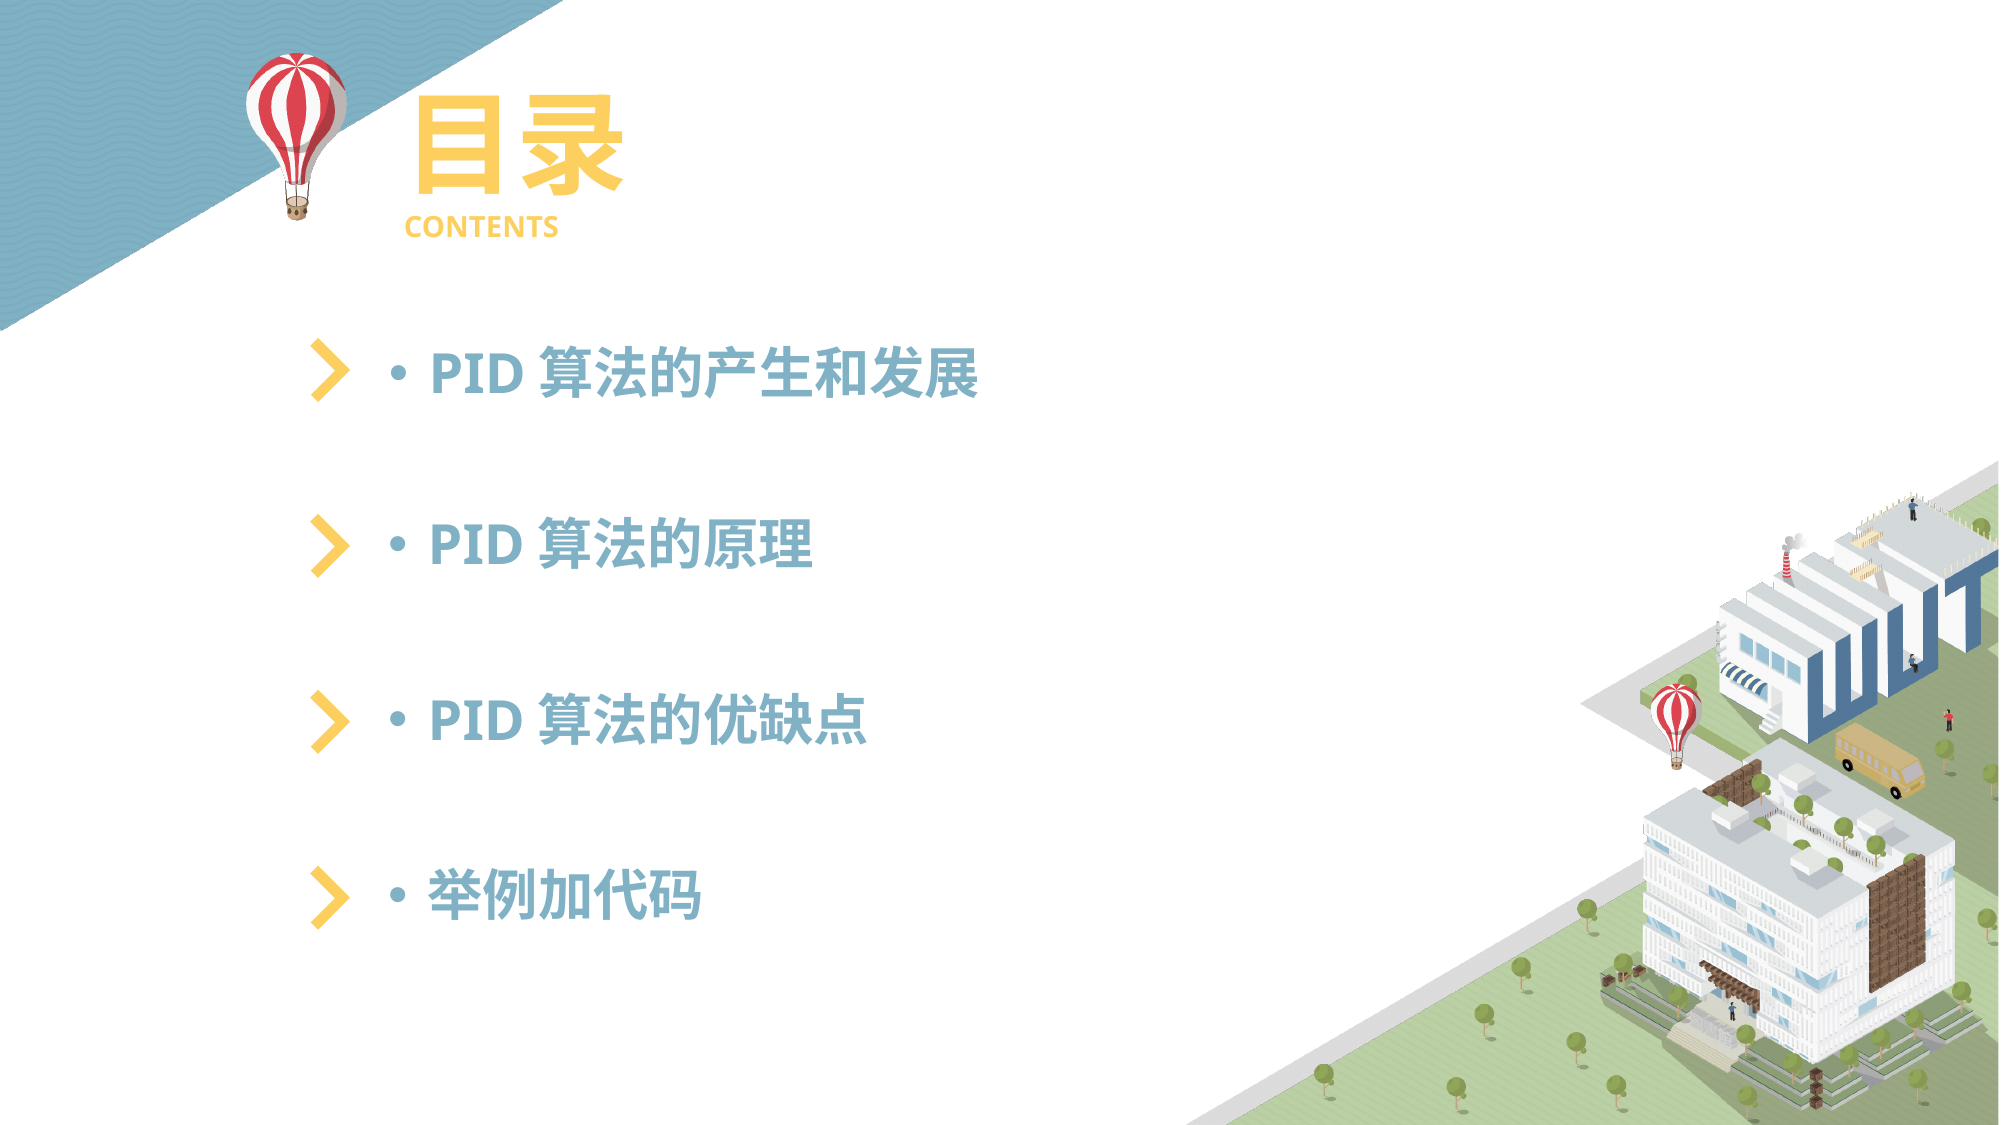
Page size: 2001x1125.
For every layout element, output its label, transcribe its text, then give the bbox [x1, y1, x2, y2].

text_box [308, 688, 352, 756]
list PID算法的优缺点 [373, 684, 1597, 760]
text_box [308, 864, 352, 932]
text_box 目录 CONTENTS [389, 66, 681, 251]
picture [0, 0, 1999, 1125]
list 举例加代码 [373, 860, 1597, 936]
list PID算法的原理 [373, 509, 1597, 585]
list PID算法的产生和发展 [374, 337, 1598, 413]
text_box [308, 336, 352, 404]
text_box [308, 512, 352, 580]
